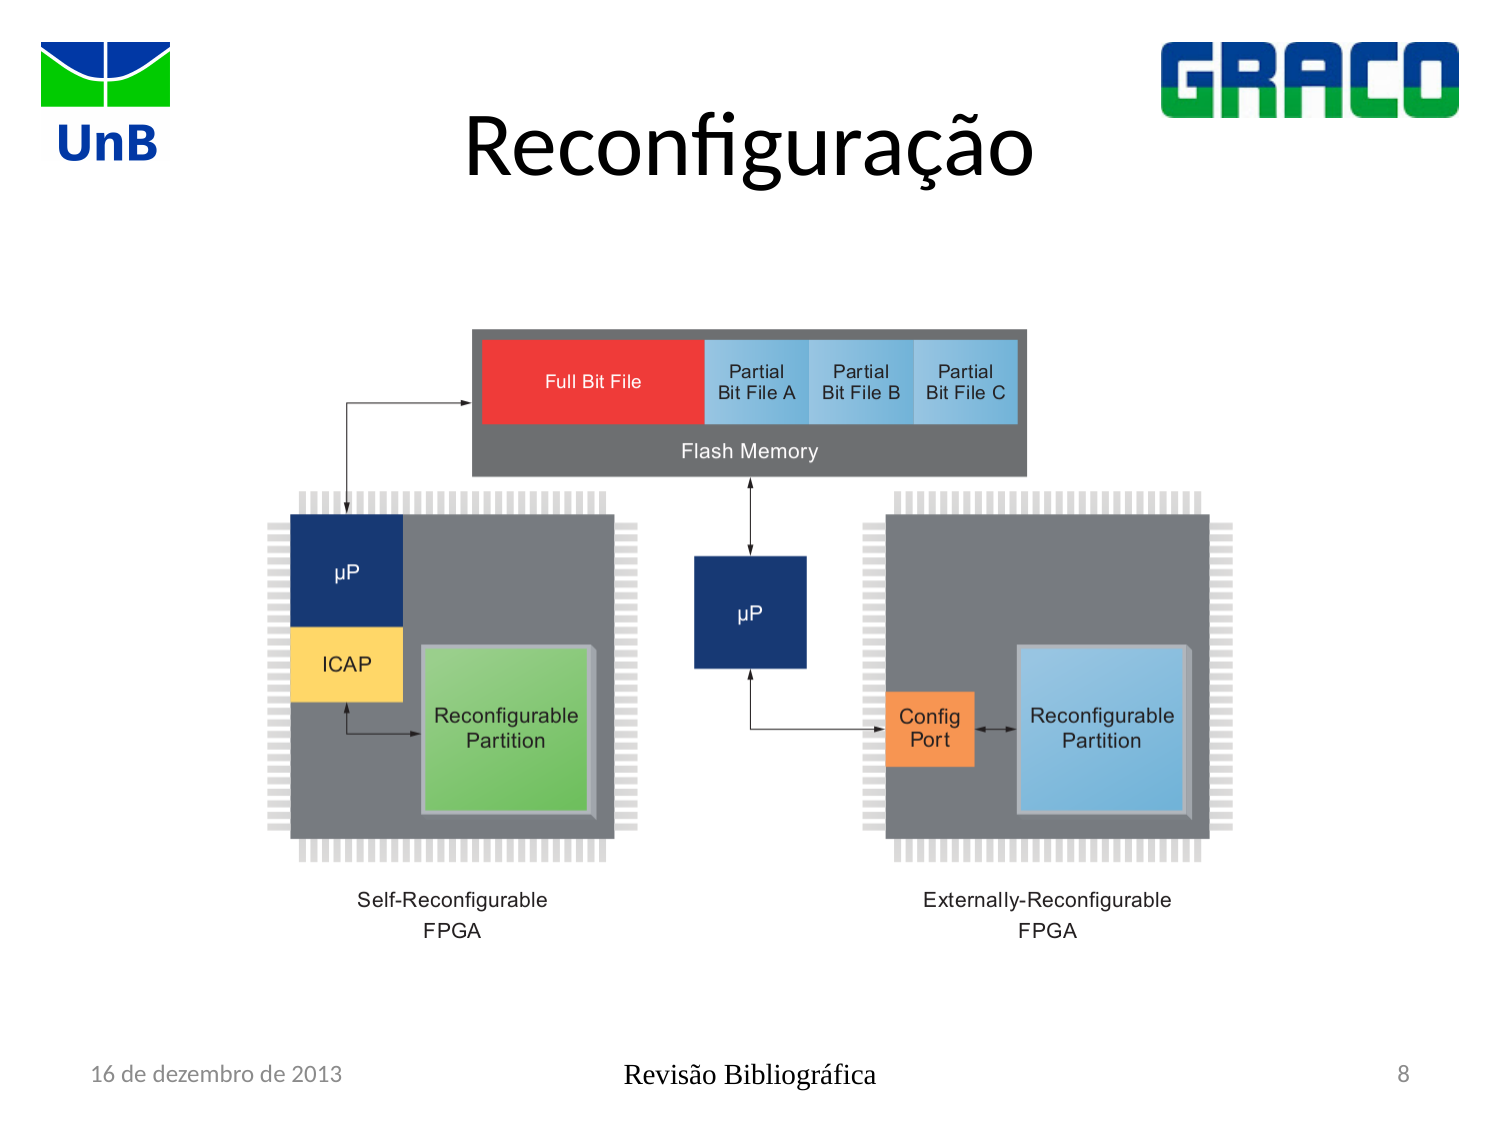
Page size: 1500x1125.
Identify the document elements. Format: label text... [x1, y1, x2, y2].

footer Revisão Bibliográfica [512, 1042, 988, 1103]
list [266, 328, 1234, 939]
picture [1161, 42, 1459, 118]
slide_number 16 de dezembro de 2013 [75, 1042, 425, 1103]
picture [41, 42, 170, 161]
title Reconfiguração [75, 45, 1425, 233]
slide_number 8 [1074, 1042, 1425, 1103]
